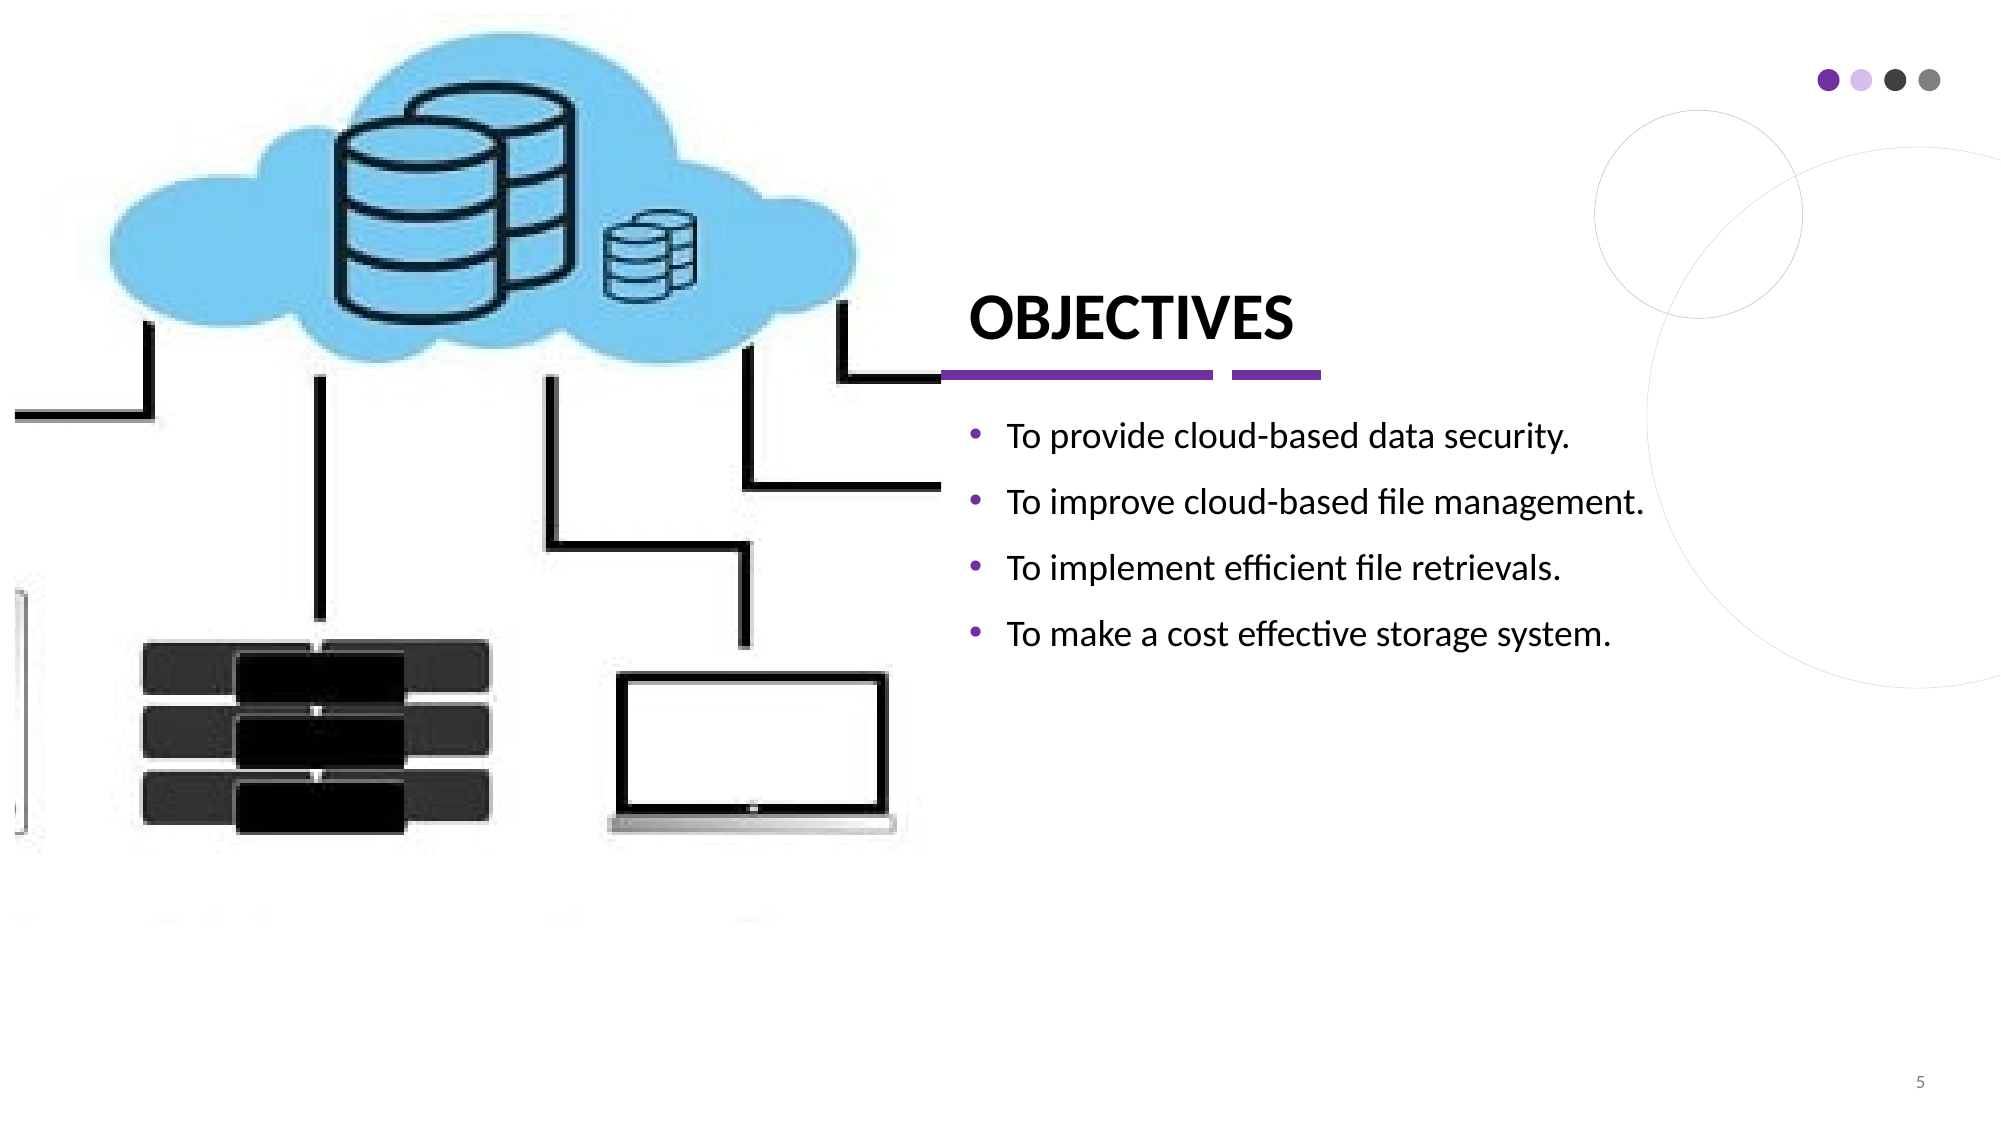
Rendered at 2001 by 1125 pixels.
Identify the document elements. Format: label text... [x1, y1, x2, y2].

list To provide cloud-based data security. To improve cloud-based file management. To implement efficient file retrievals. To make a cost effective storage system. [969, 411, 1734, 978]
picture [14, 14, 942, 924]
slide_number 5 [1490, 1060, 1941, 1102]
title Objectives [969, 171, 1863, 355]
